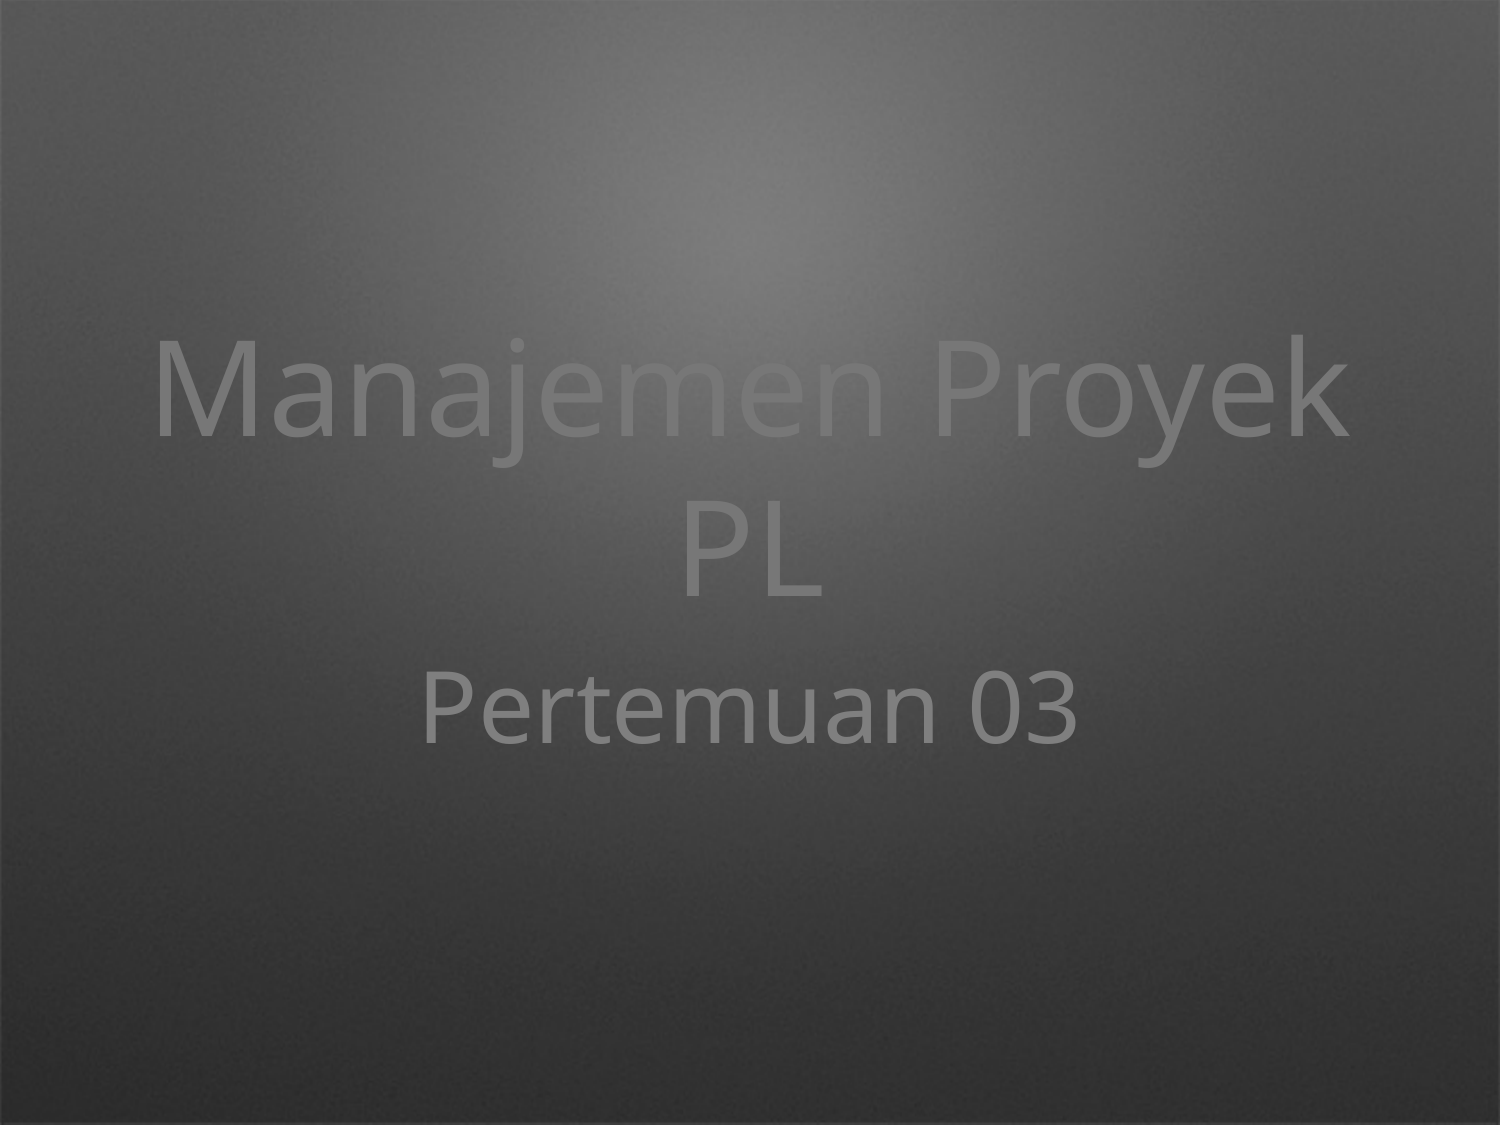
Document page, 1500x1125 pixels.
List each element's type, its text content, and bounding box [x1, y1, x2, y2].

picture [0, 0, 1500, 1125]
title Manajemen Proyek PL [112, 349, 1388, 578]
subtitle Pertemuan 03 [225, 636, 1275, 926]
